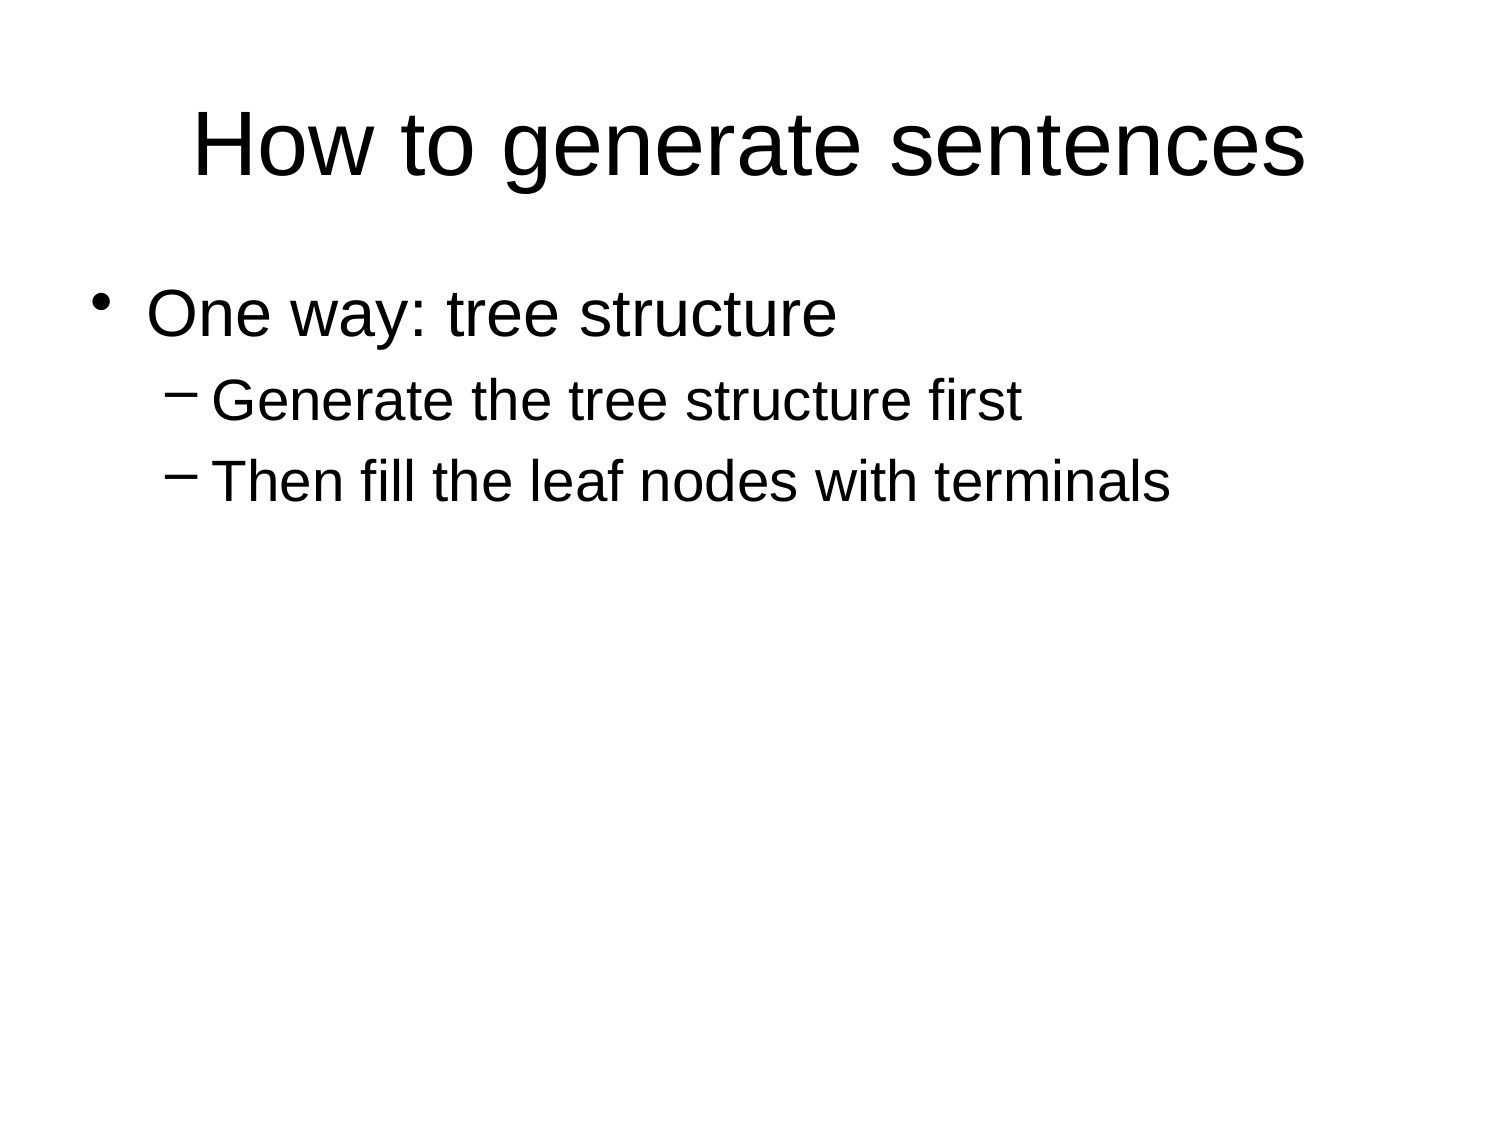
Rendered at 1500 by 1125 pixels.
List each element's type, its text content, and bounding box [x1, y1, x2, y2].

title How to generate sentences [75, 45, 1425, 233]
list One way: tree structure Generate the tree structure first Then fill the leaf nodes with terminals [75, 262, 1425, 1005]
